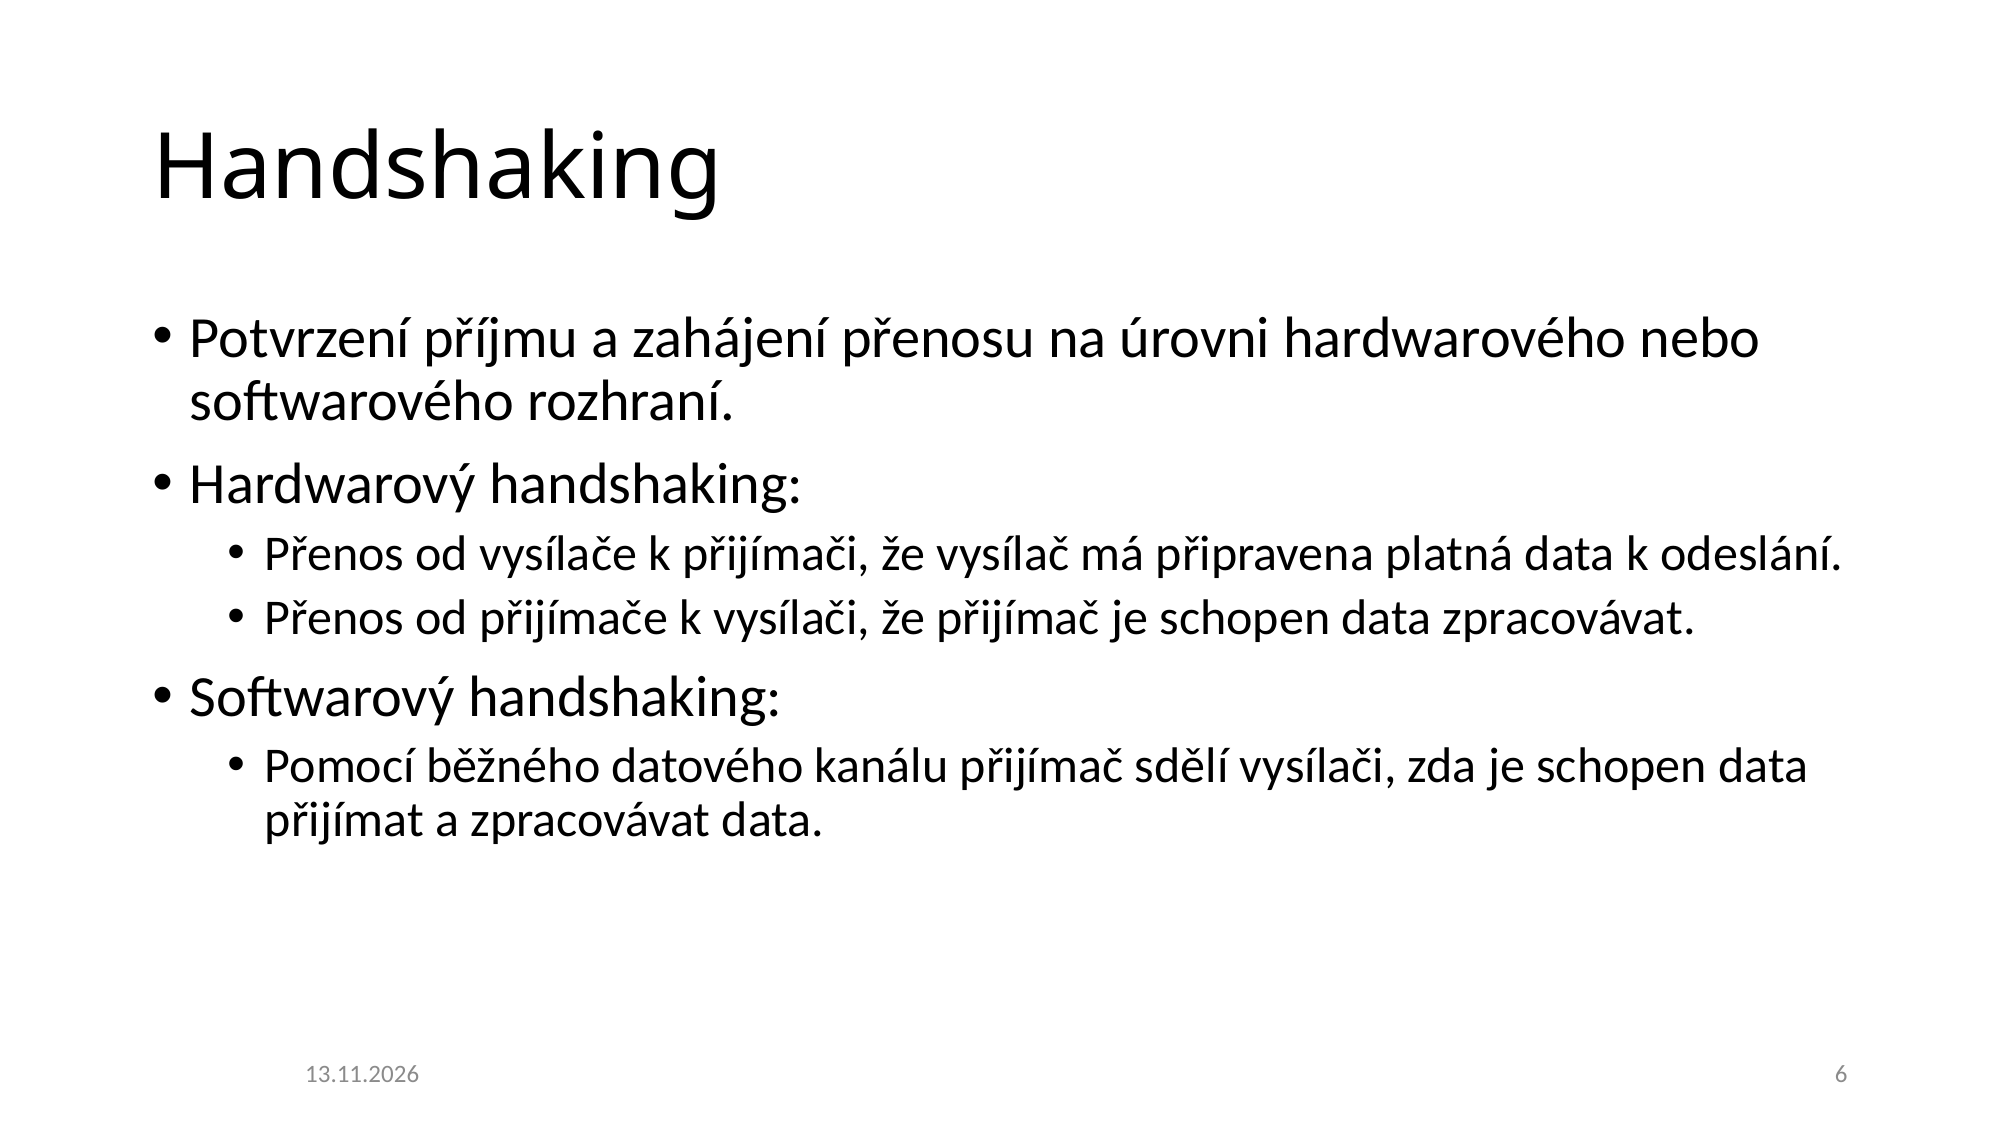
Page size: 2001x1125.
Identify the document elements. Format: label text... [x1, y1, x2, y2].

list Potvrzení příjmu a zahájení přenosu na úrovni hardwarového nebo softwarového rozhraní. Hardwarový handshaking: Přenos od vysílače k přijímači, že vysílač má připravena platná data k odeslání. Přenos od přijímače k vysílači, že přijímač je schopen data zpracovávat. Softwarový handshaking: Pomocí běžného datového kanálu přijímač sdělí vysílači, zda je schopen data přijímat a zpracovávat data. [137, 299, 1863, 1014]
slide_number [137, 1042, 588, 1103]
slide_number 6 [1412, 1042, 1863, 1103]
title Handshaking [137, 59, 1863, 278]
